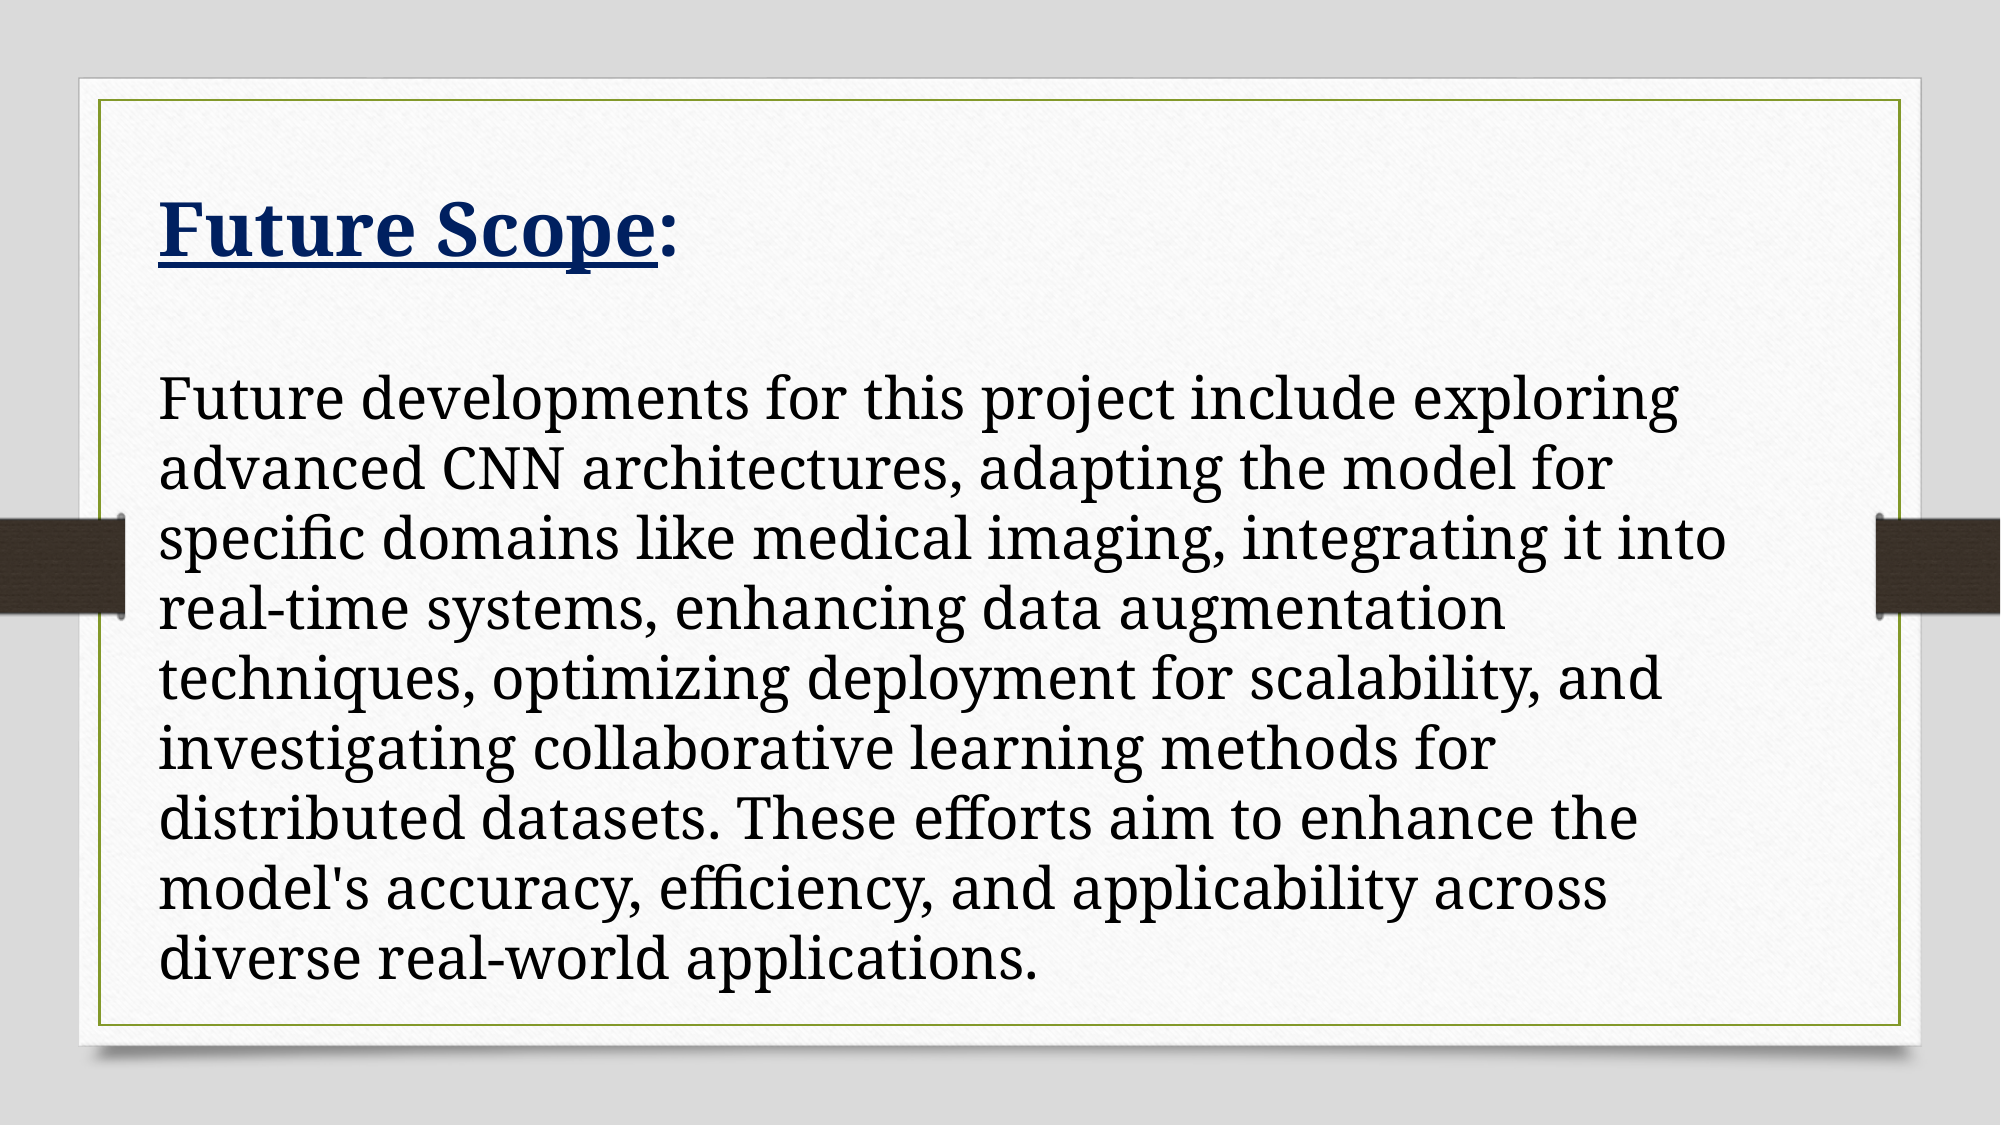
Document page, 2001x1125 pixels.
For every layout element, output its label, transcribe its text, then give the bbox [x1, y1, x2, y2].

picture [0, 0, 2001, 1125]
text_box Future Scope: Future developments for this project include exploring advanced CNN architectures, adapting the model for specific domains like medical imaging, integrating it into real-time systems, enhancing data augmentation techniques, optimizing deployment for scalability, and investigating collaborative learning methods for distributed datasets. These efforts aim to enhance the model's accuracy, efficiency, and applicability across diverse real-world applications. [143, 129, 1828, 1044]
